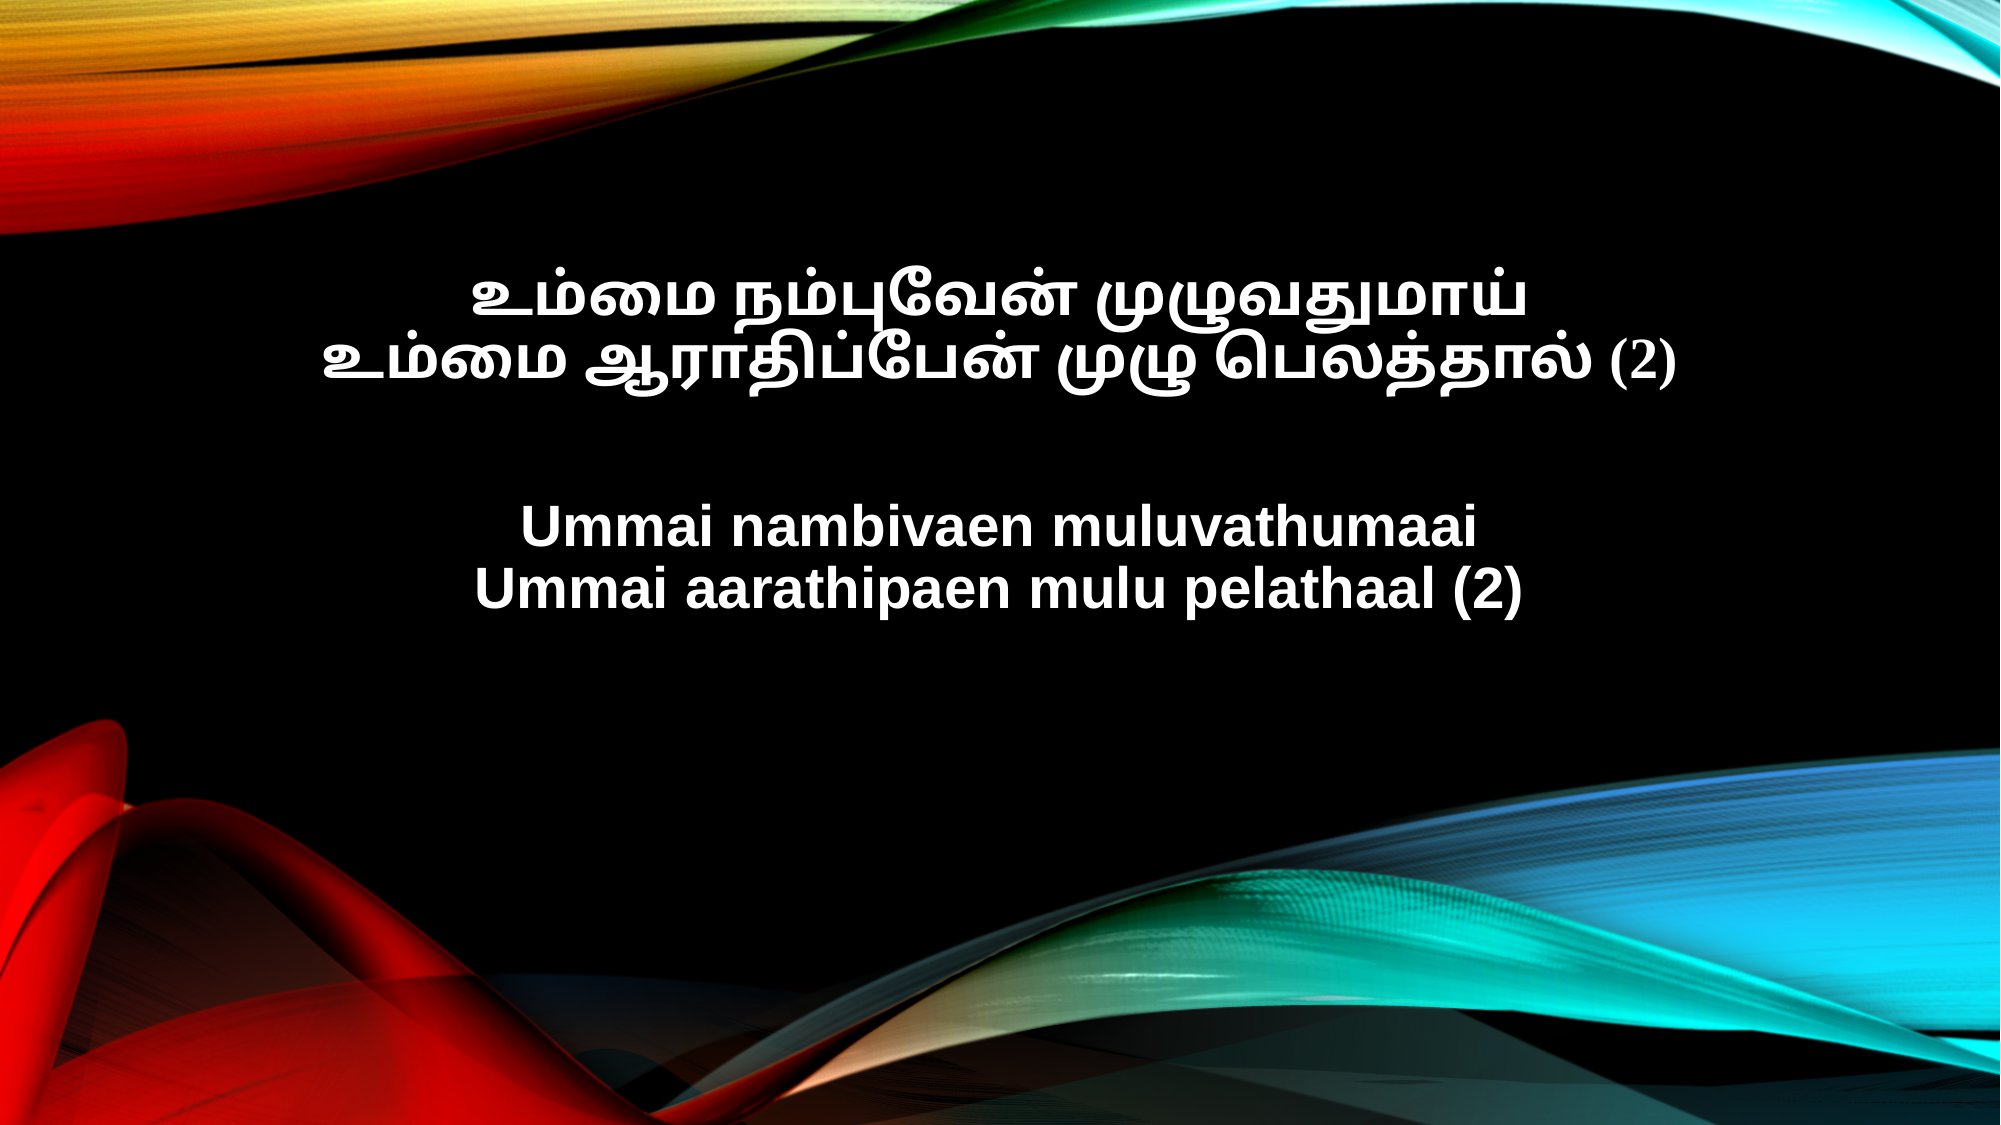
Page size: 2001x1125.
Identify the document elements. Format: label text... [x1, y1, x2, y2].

subtitle உம்மை நம்புவேன் முழுவதுமாய் உம்மை ஆராதிப்பேன் முழு பெலத்தால் (2) Ummai nambivaen muluvathumaai Ummai aarathipaen mulu pelathaal (2) [0, 0, 2000, 1125]
